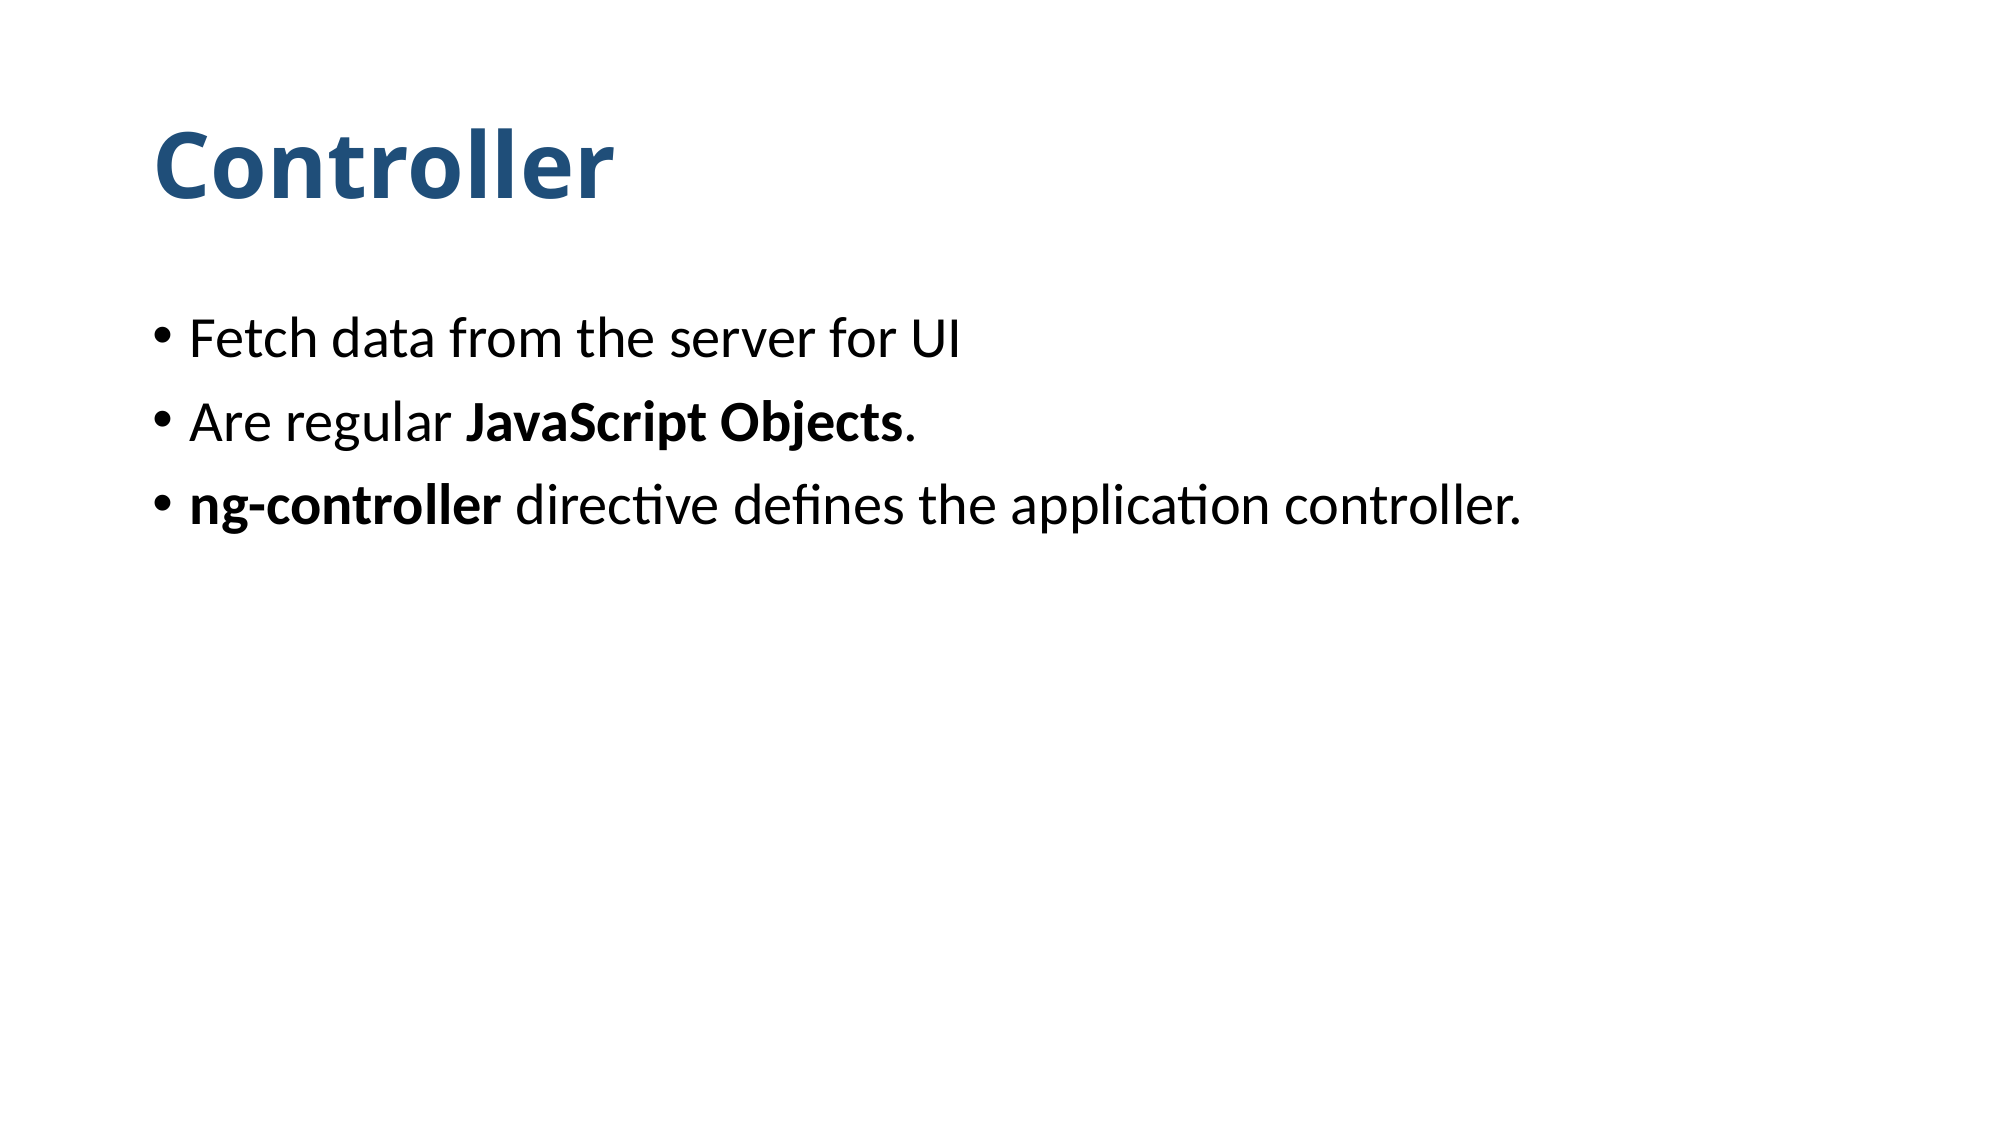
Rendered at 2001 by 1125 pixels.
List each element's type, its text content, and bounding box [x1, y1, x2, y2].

list Fetch data from the server for UI Are regular JavaScript Objects. ng-controller directive defines the application controller. [137, 299, 1863, 1014]
title Controller [137, 59, 1863, 278]
